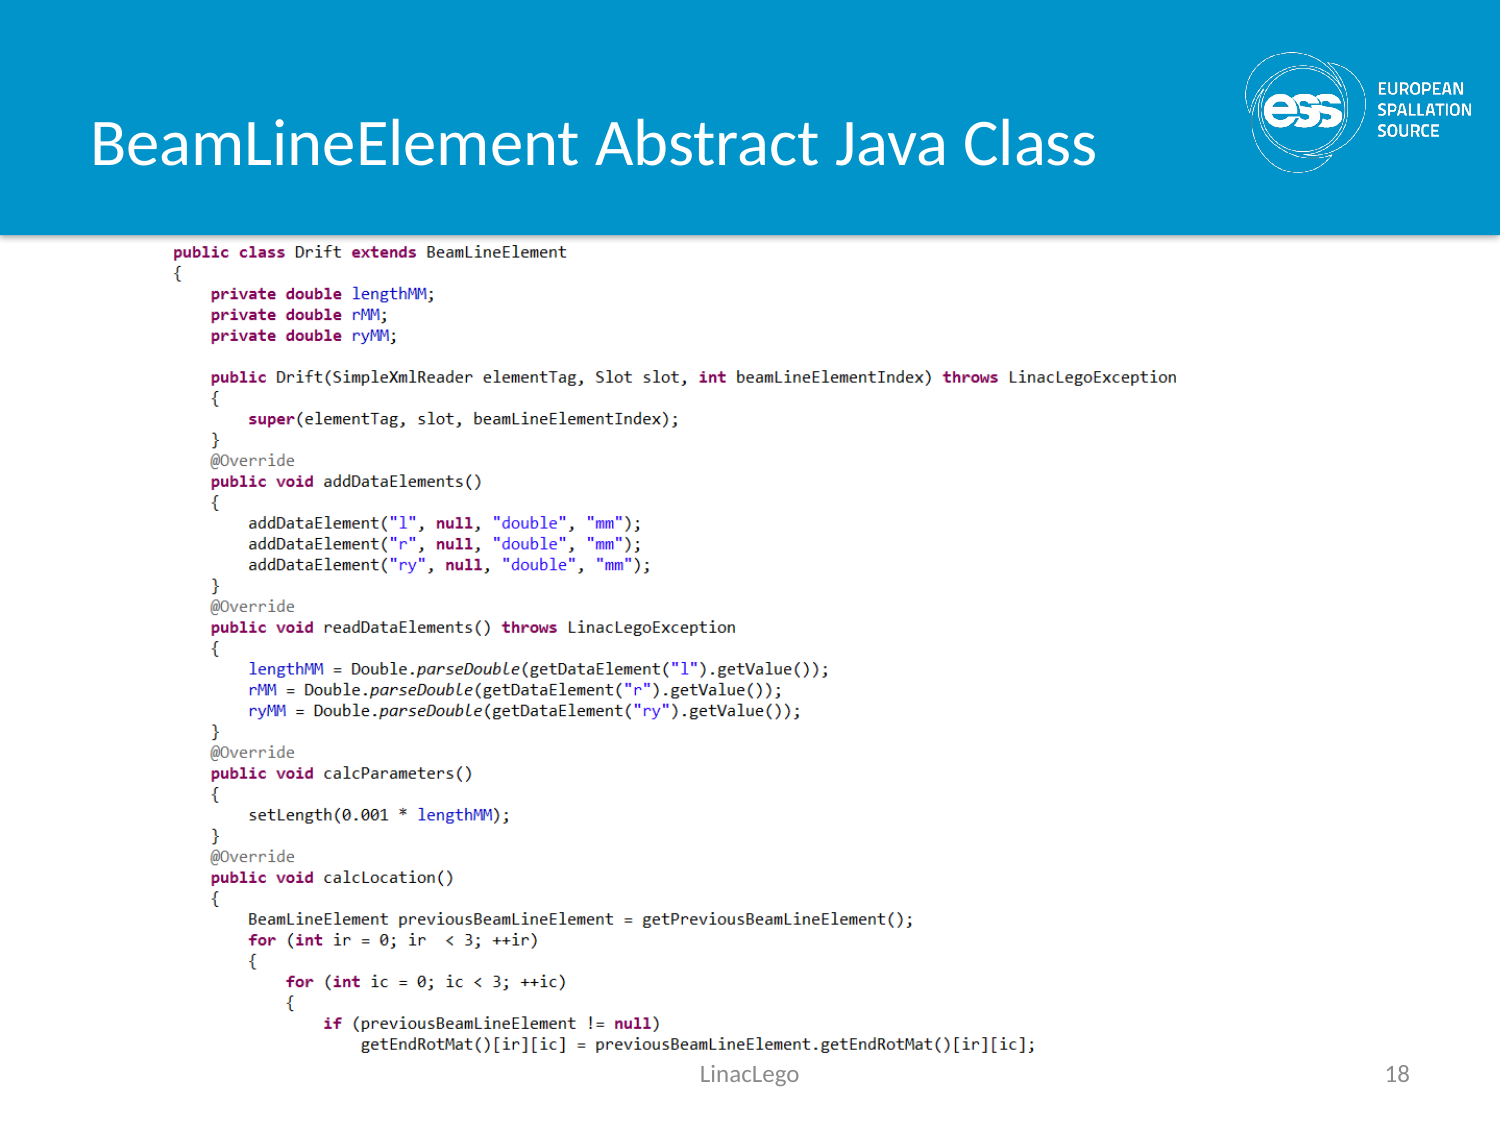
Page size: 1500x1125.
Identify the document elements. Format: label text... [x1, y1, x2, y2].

picture [1379, 83, 1385, 94]
picture [1264, 94, 1342, 127]
slide_number 18 [1074, 1042, 1425, 1103]
picture [1432, 125, 1438, 136]
picture [1436, 104, 1444, 115]
picture [1454, 83, 1458, 94]
picture [1443, 86, 1450, 93]
picture [1418, 104, 1423, 115]
picture [170, 243, 1200, 1057]
picture [1400, 83, 1407, 94]
picture [1422, 125, 1428, 134]
picture [1423, 83, 1430, 94]
footer LinacLego [431, 1065, 1069, 1103]
title BeamLineElement Abstract Java Class [75, 45, 1247, 233]
picture [1389, 104, 1393, 115]
picture [1409, 104, 1415, 115]
picture [1398, 109, 1406, 115]
